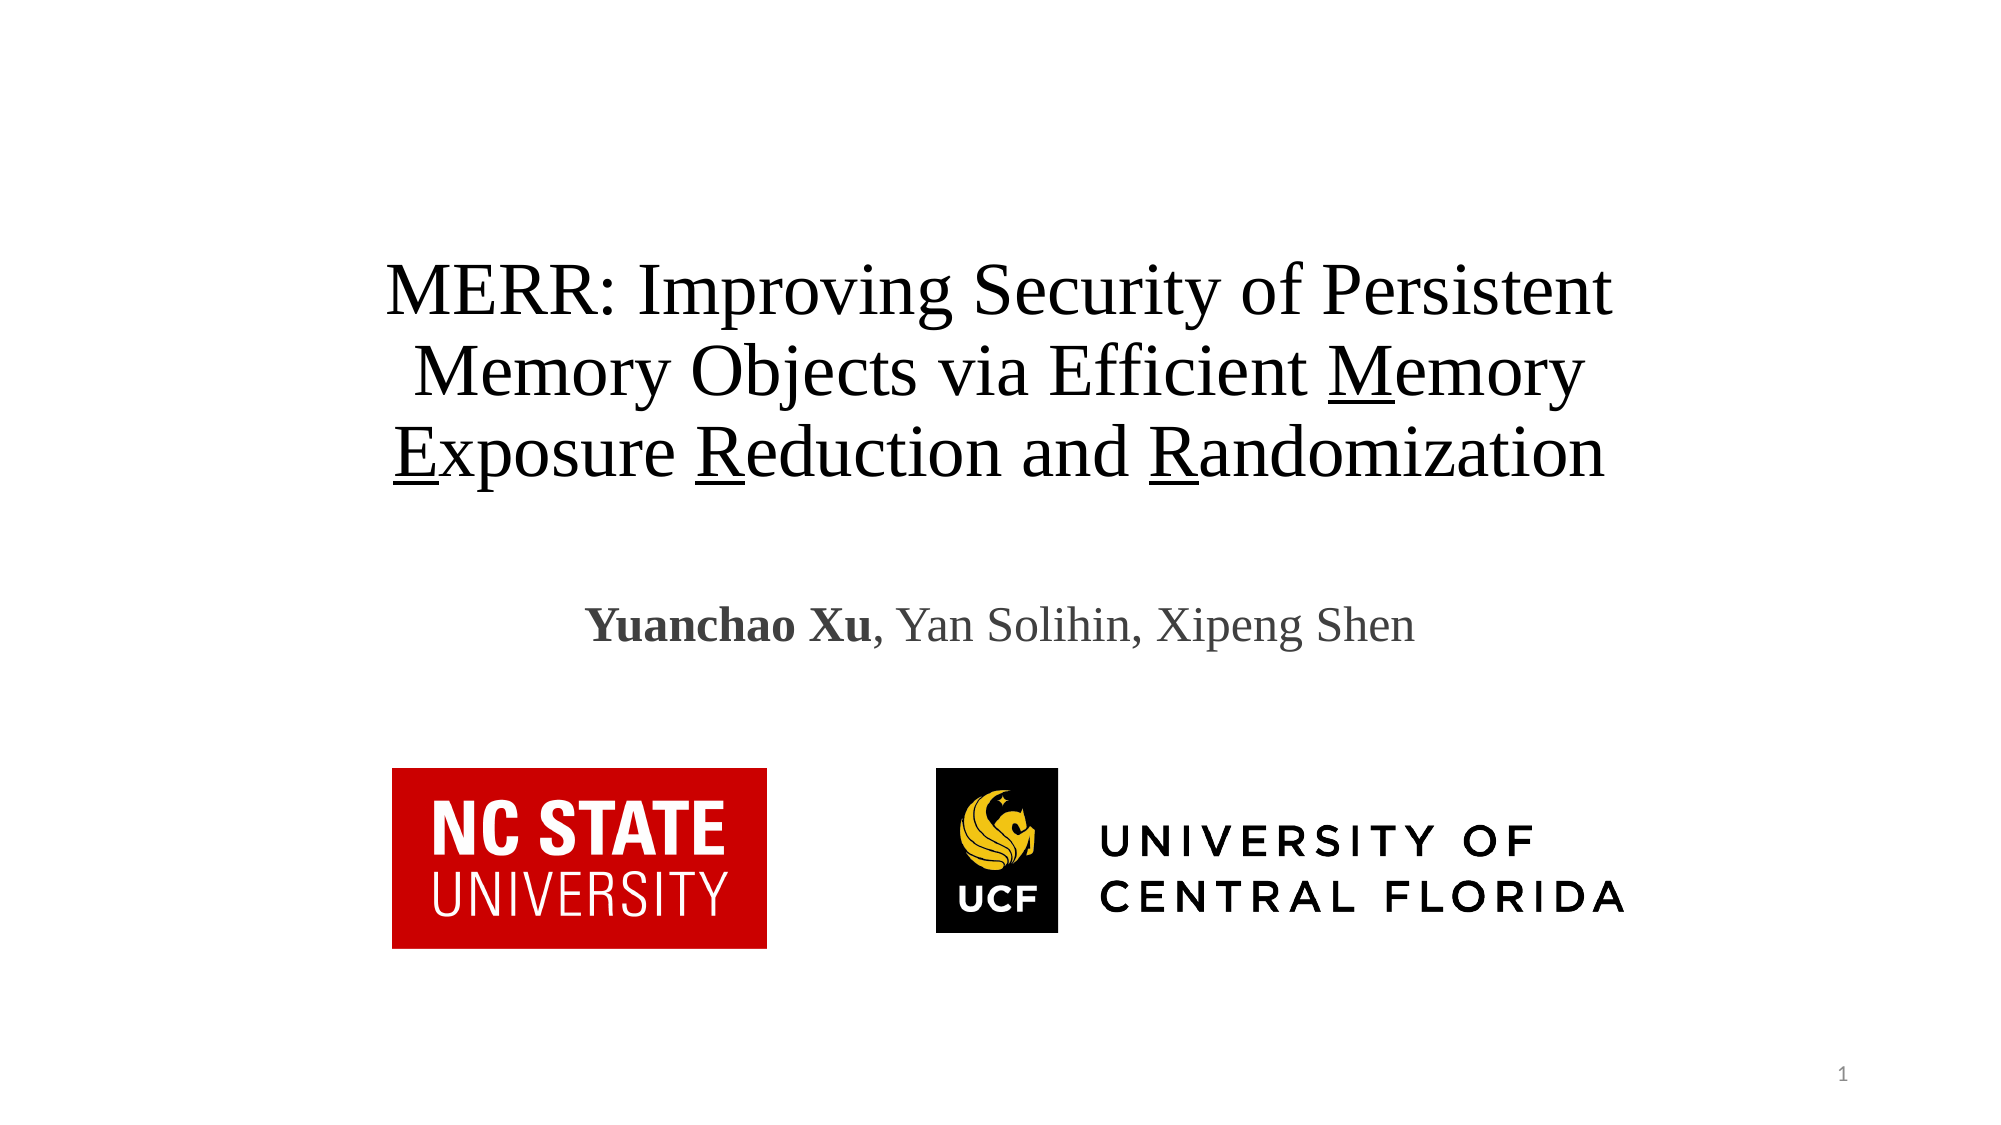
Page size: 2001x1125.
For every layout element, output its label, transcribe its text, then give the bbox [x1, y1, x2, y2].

subtitle Yuanchao Xu, Yan Solihin, Xipeng Shen [249, 590, 1750, 674]
slide_number 1 [1413, 1042, 1864, 1103]
picture [936, 768, 1624, 933]
title MERR: Improving Security of Persistent Memory Objects via Efficient Memory Exposure Reduction and Randomization [249, 184, 1750, 501]
picture [392, 768, 767, 949]
